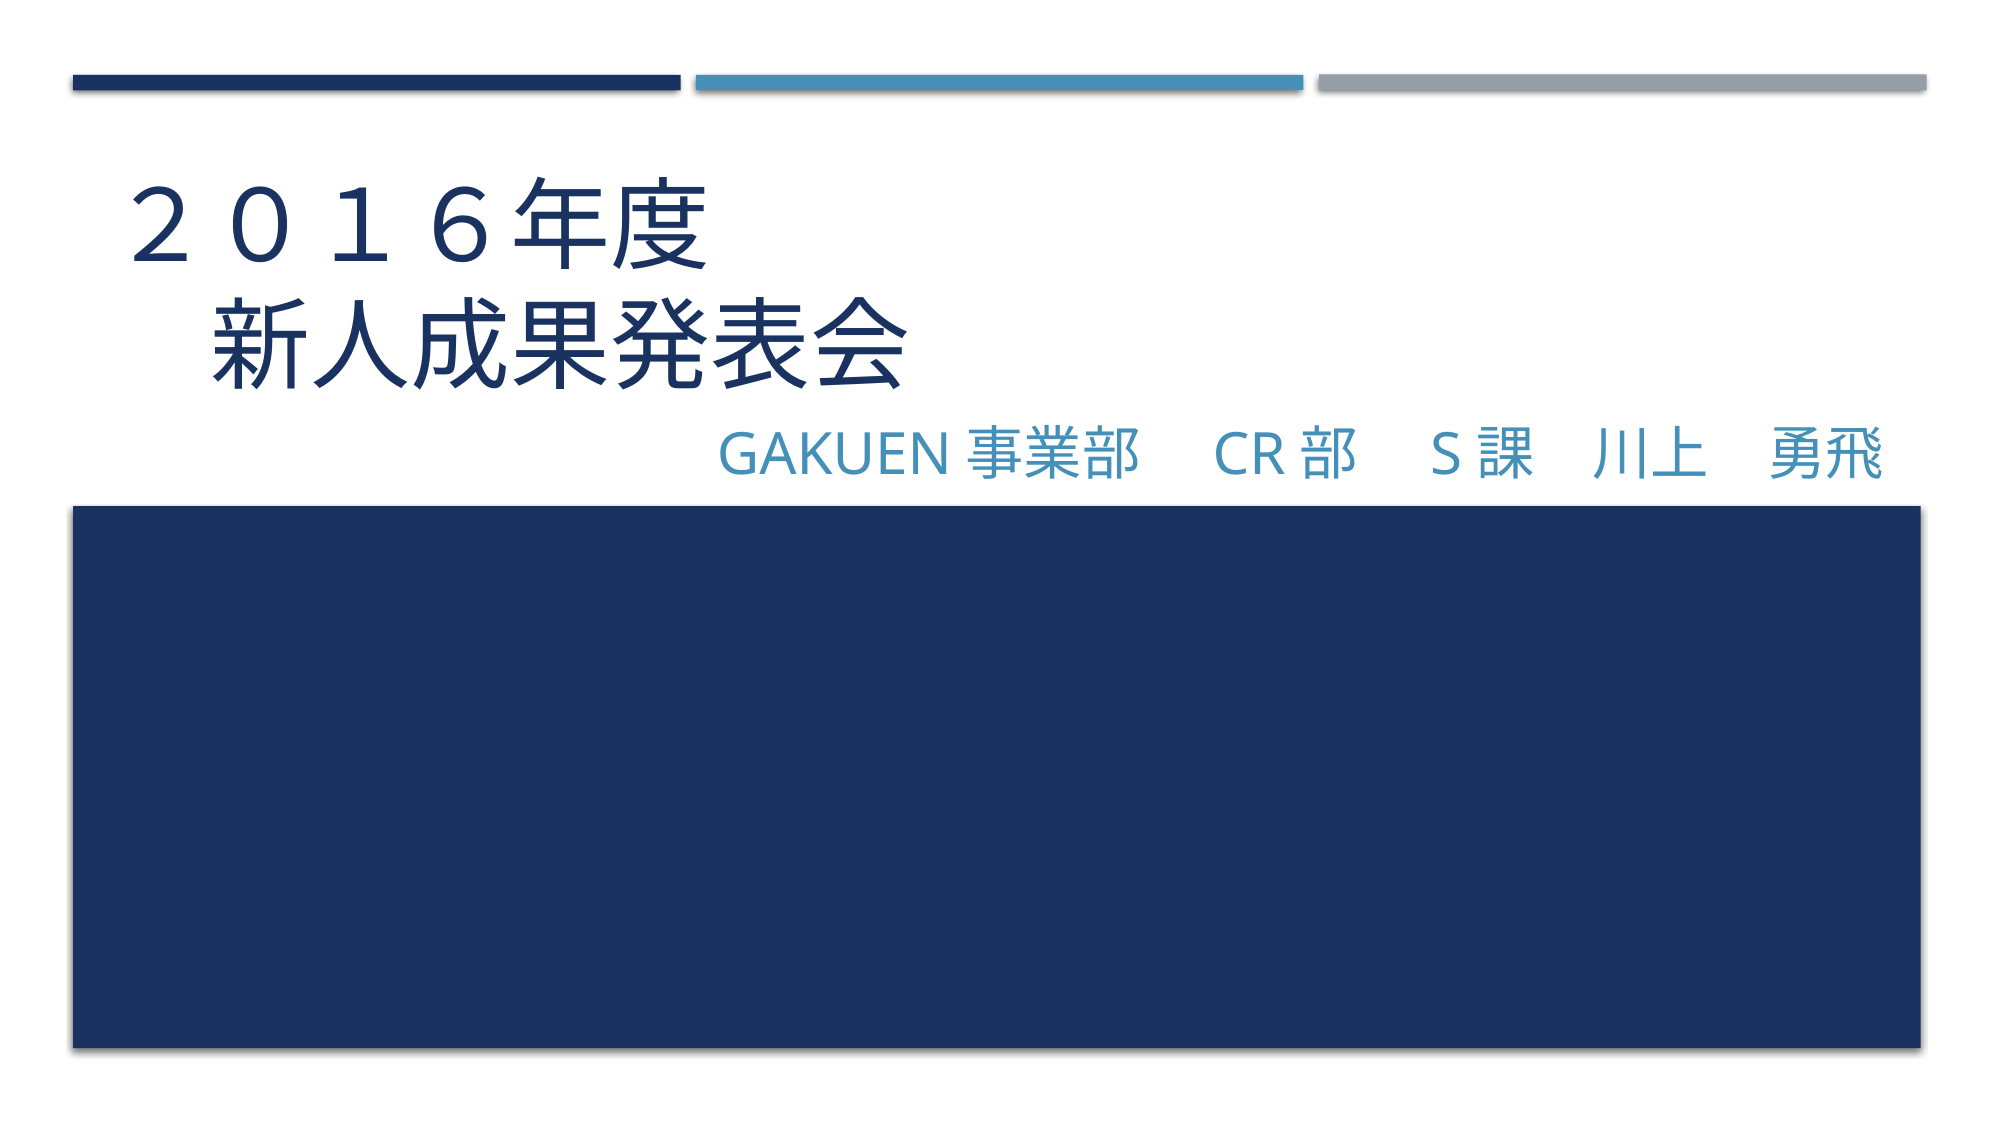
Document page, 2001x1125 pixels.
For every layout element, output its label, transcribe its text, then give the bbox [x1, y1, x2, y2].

subtitle GAKUEN事業部 CR部 S課 川上 勇飛 [95, 409, 1899, 507]
title ２０１６年度 新人成果発表会 [95, 167, 1899, 409]
